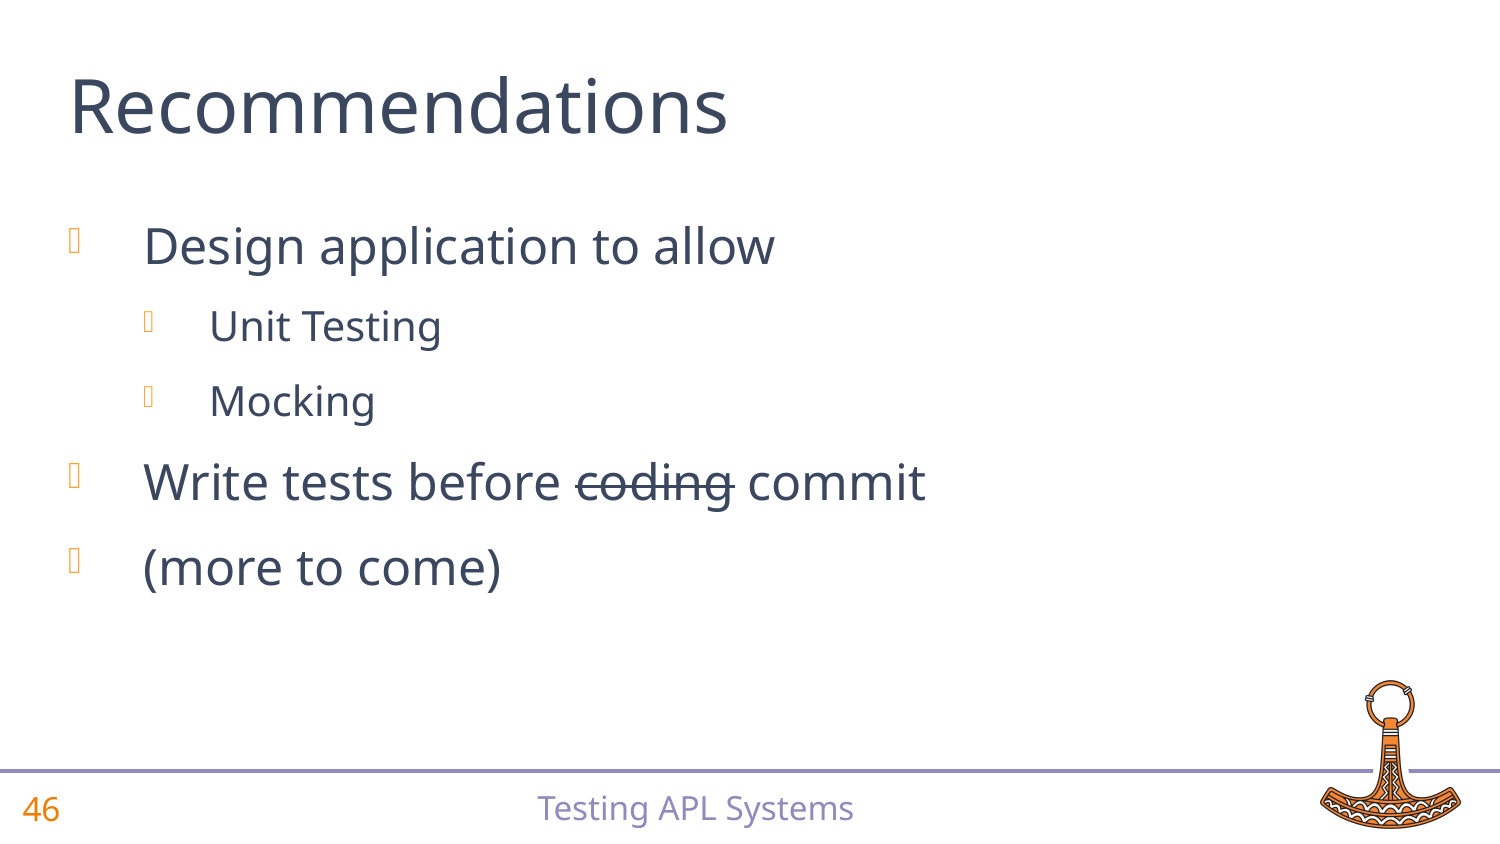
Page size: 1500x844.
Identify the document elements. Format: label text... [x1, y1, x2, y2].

title Recommendations [53, 43, 1203, 157]
list Design application to allow Unit Testing Mocking Write tests before coding commit (more to come) [53, 207, 1053, 740]
picture [1320, 680, 1461, 829]
